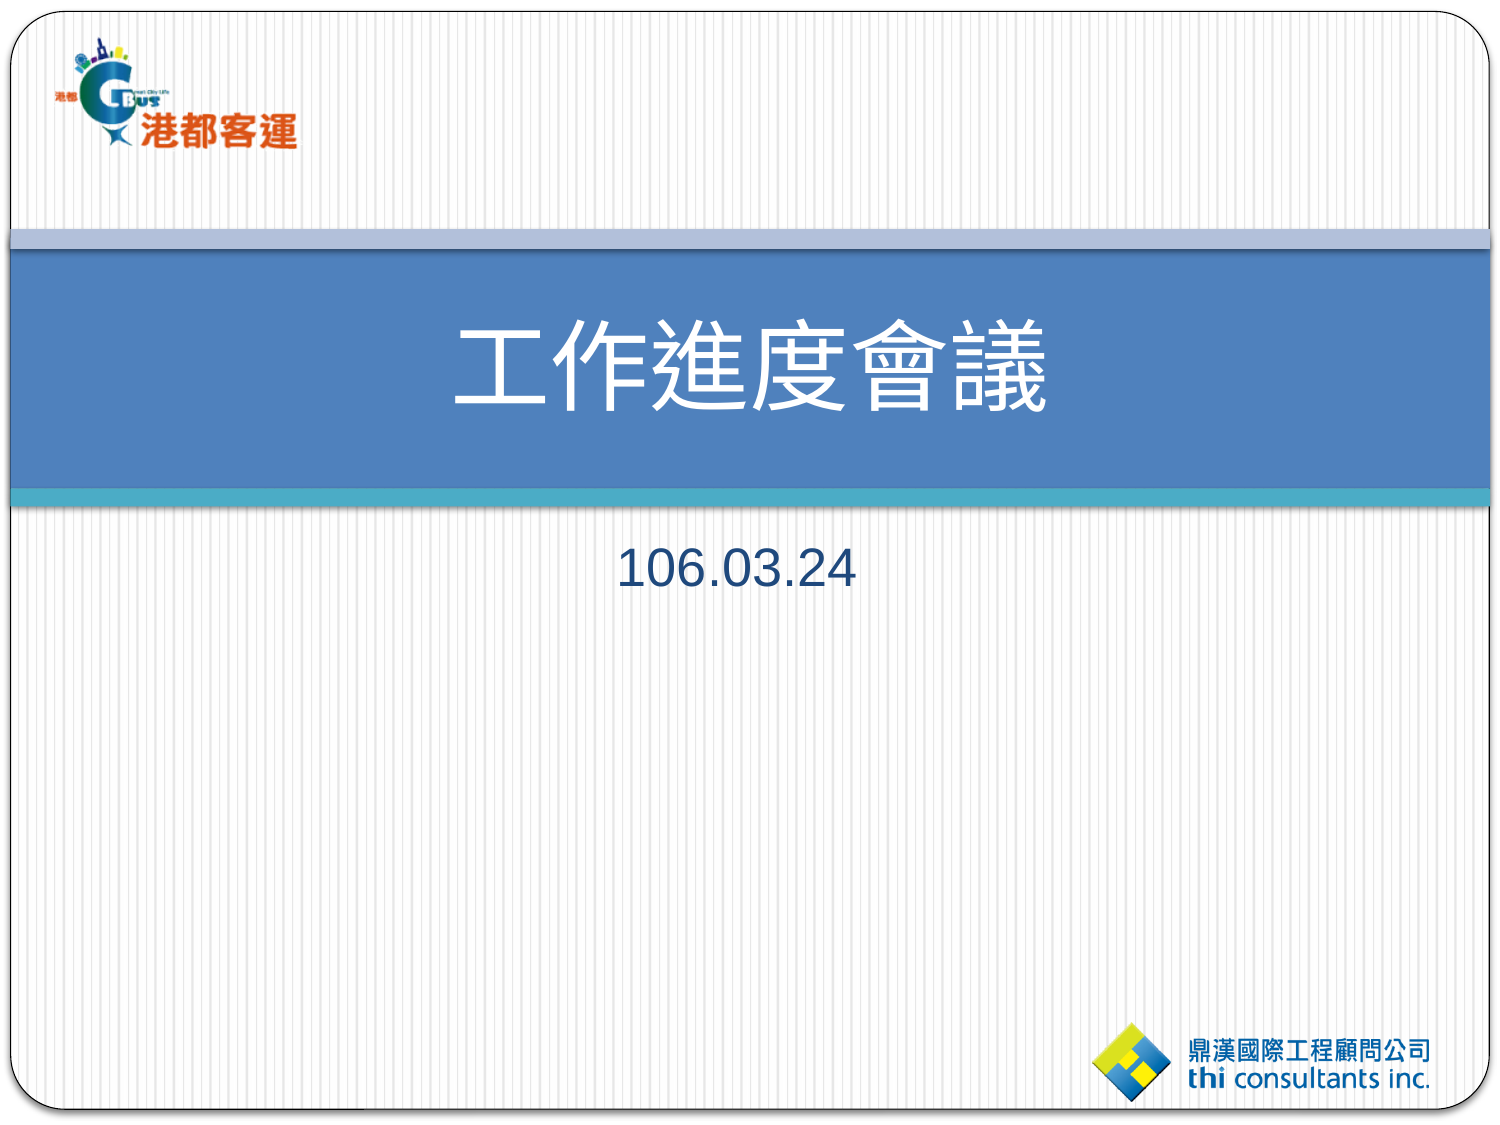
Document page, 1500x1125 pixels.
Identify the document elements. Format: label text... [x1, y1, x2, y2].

title 工作進度會議 [75, 247, 1425, 489]
picture [1092, 1021, 1430, 1102]
subtitle 106.03.24 [212, 525, 1263, 788]
picture [46, 34, 304, 154]
